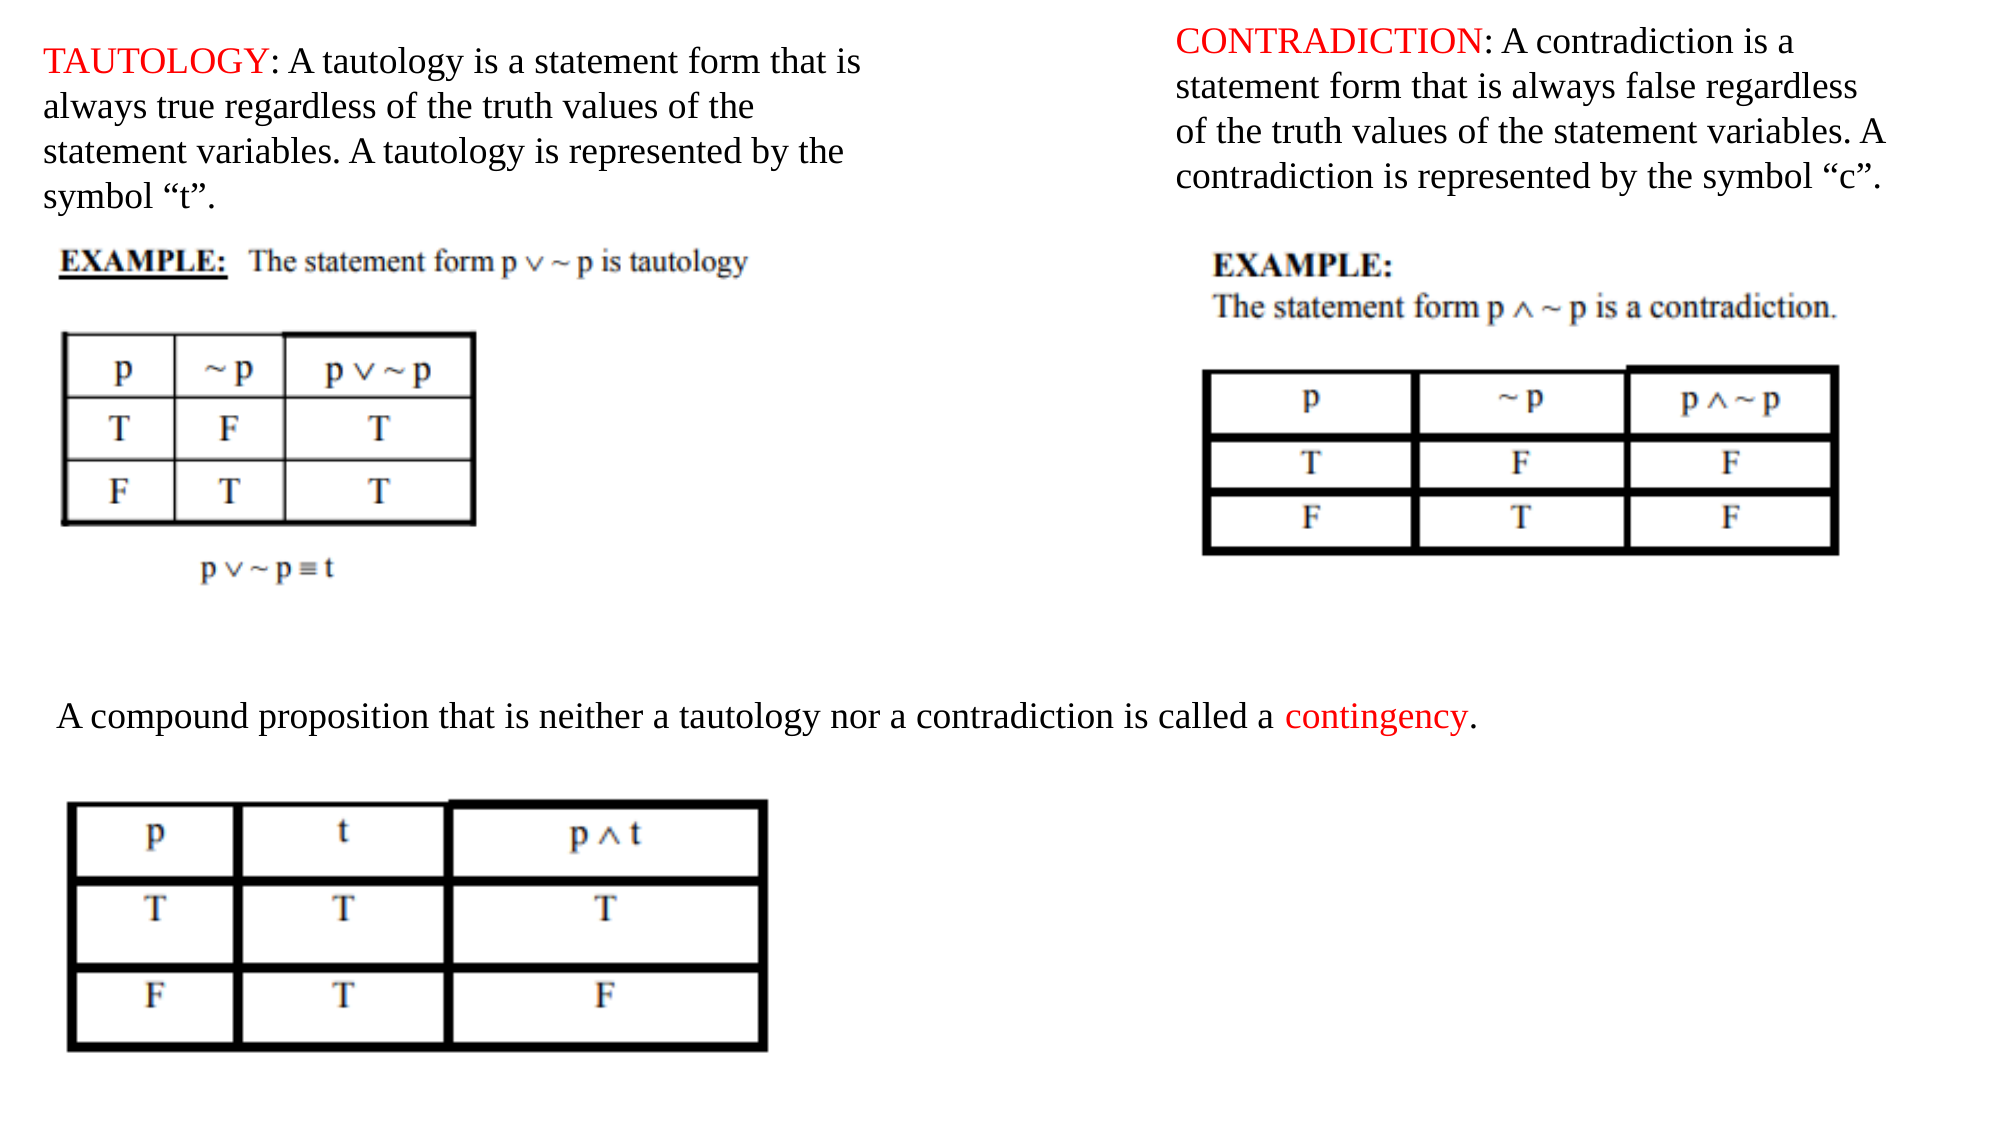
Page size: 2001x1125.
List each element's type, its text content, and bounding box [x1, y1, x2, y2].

text_box A compound proposition that is neither a tautology nor a contradiction is called a contingency. [41, 683, 1526, 743]
picture [43, 763, 848, 1080]
text_box TAUTOLOGY: A tautology is a statement form that is always true regardless of the truth values of the statement variables. A tautology is represented by the symbol “t”. [28, 28, 894, 223]
text_box CONTRADICTION: A contradiction is a statement form that is always false regardless of the truth values of the statement variables. A contradiction is represented by the symbol “c”. [1160, 8, 1905, 204]
picture [28, 234, 790, 594]
picture [1187, 234, 1892, 588]
